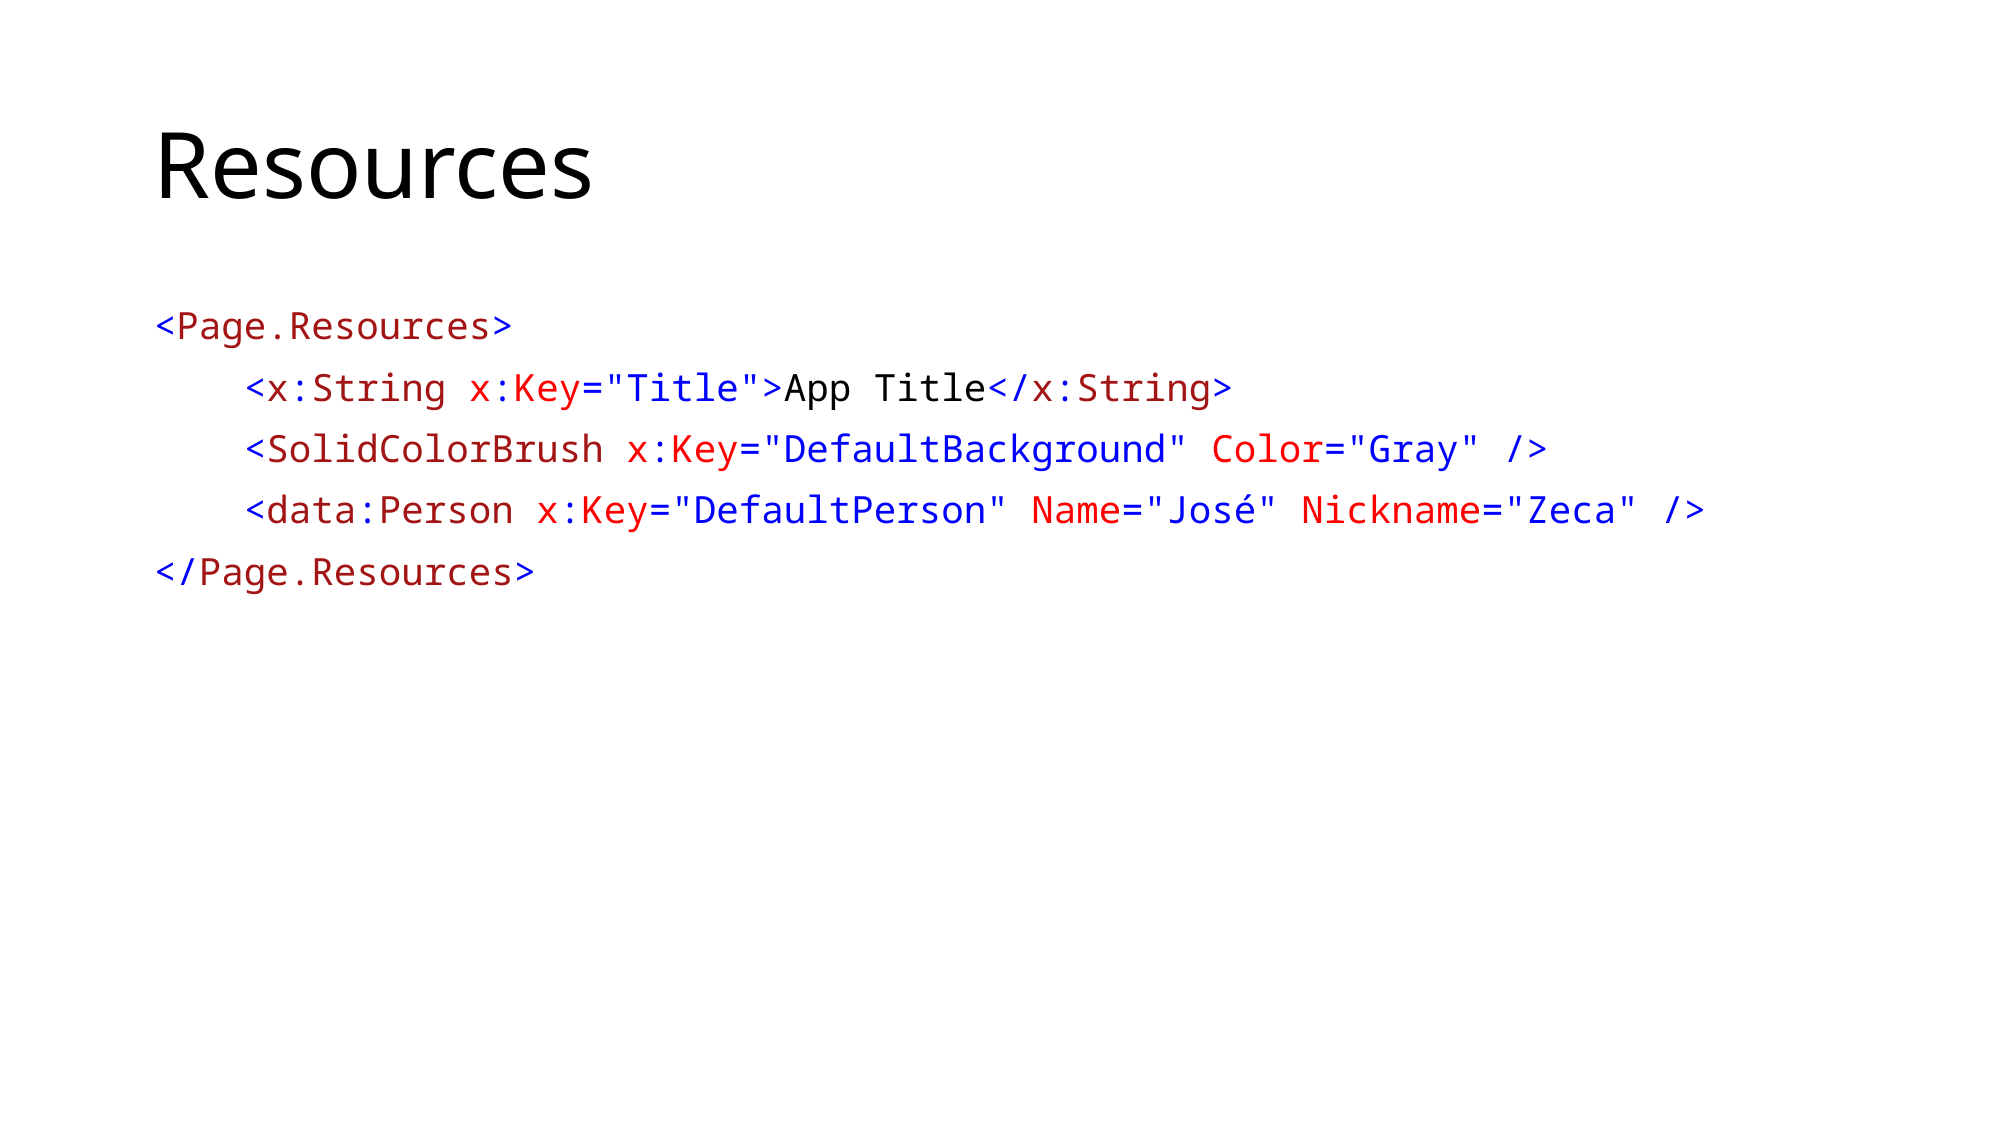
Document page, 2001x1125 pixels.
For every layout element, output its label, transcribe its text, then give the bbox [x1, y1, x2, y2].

title Resources [138, 60, 1864, 278]
list <Page.Resources> <x:String x:Key="Title">App Title</x:String> <SolidColorBrush x:Key="DefaultBackground" Color="Gray" /> <data:Person x:Key="DefaultPerson" Name="José" Nickname="Zeca" /> </Page.Resources> [138, 299, 1864, 1014]
